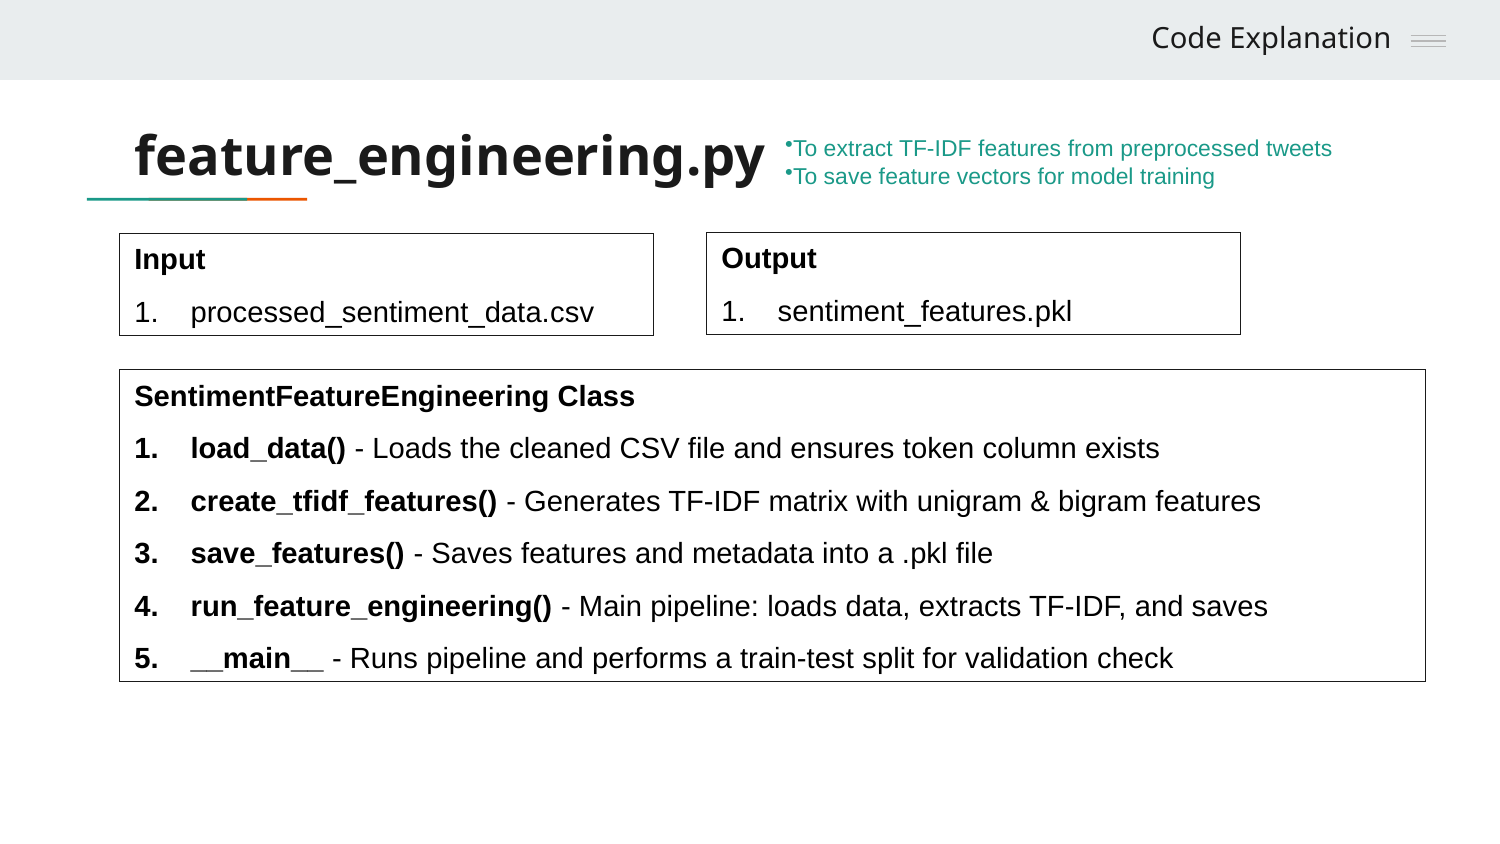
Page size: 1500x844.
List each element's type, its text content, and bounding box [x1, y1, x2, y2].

text_box Code Explanation [771, 4, 1407, 70]
text_box SentimentFeatureEngineering Class load_data() - Loads the cleaned CSV file and ensures token column exists create_tfidf_features() - Generates TF-IDF matrix with unigram & bigram features save_features() - Saves features and metadata into a .pkl file run_feature_engineering() - Main pipeline: loads data, extracts TF-IDF, and saves __main__ - Runs pipeline and performs a train-test split for validation check [119, 369, 1426, 682]
text_box Output sentiment_features.pkl [706, 232, 1241, 335]
text_box Input processed_sentiment_data.csv [119, 233, 654, 336]
text_box To extract TF-IDF features from preprocessed tweets To save feature vectors for model training [770, 126, 1456, 197]
title feature_engineering.py [119, 106, 1381, 195]
